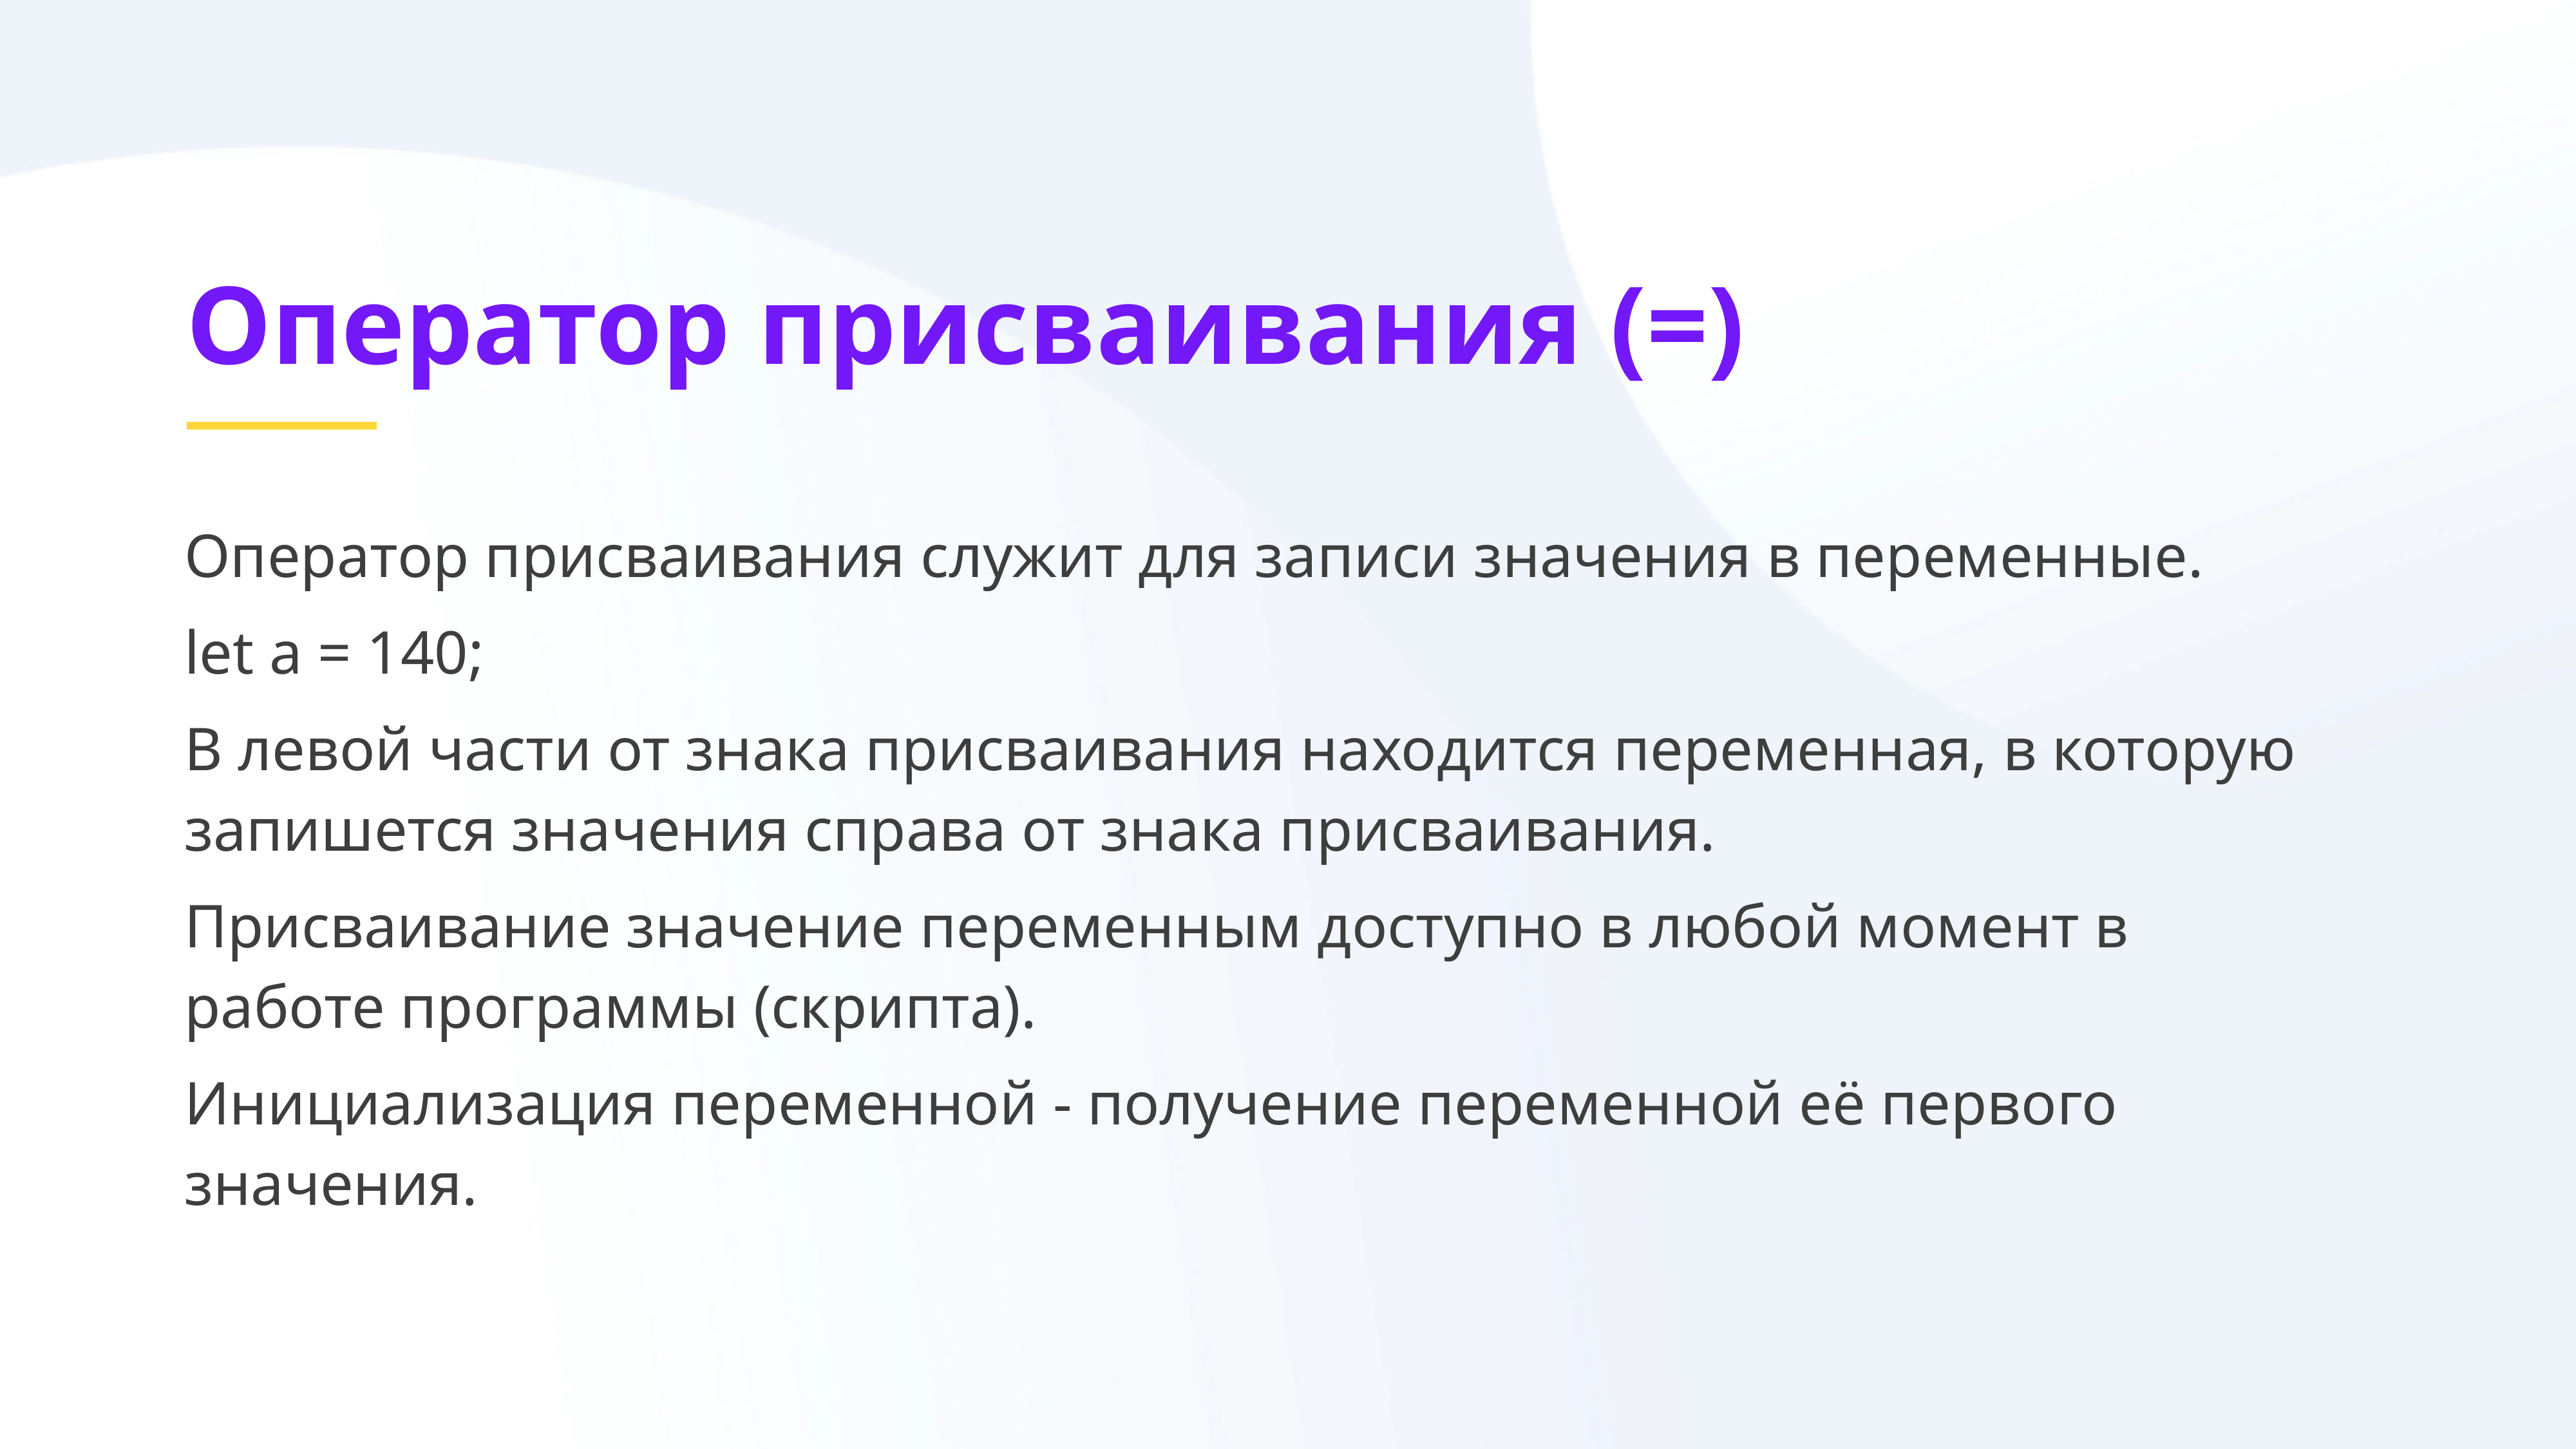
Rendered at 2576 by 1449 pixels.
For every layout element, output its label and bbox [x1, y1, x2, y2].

text_box [181, 252, 2076, 426]
picture [0, 0, 2576, 1449]
